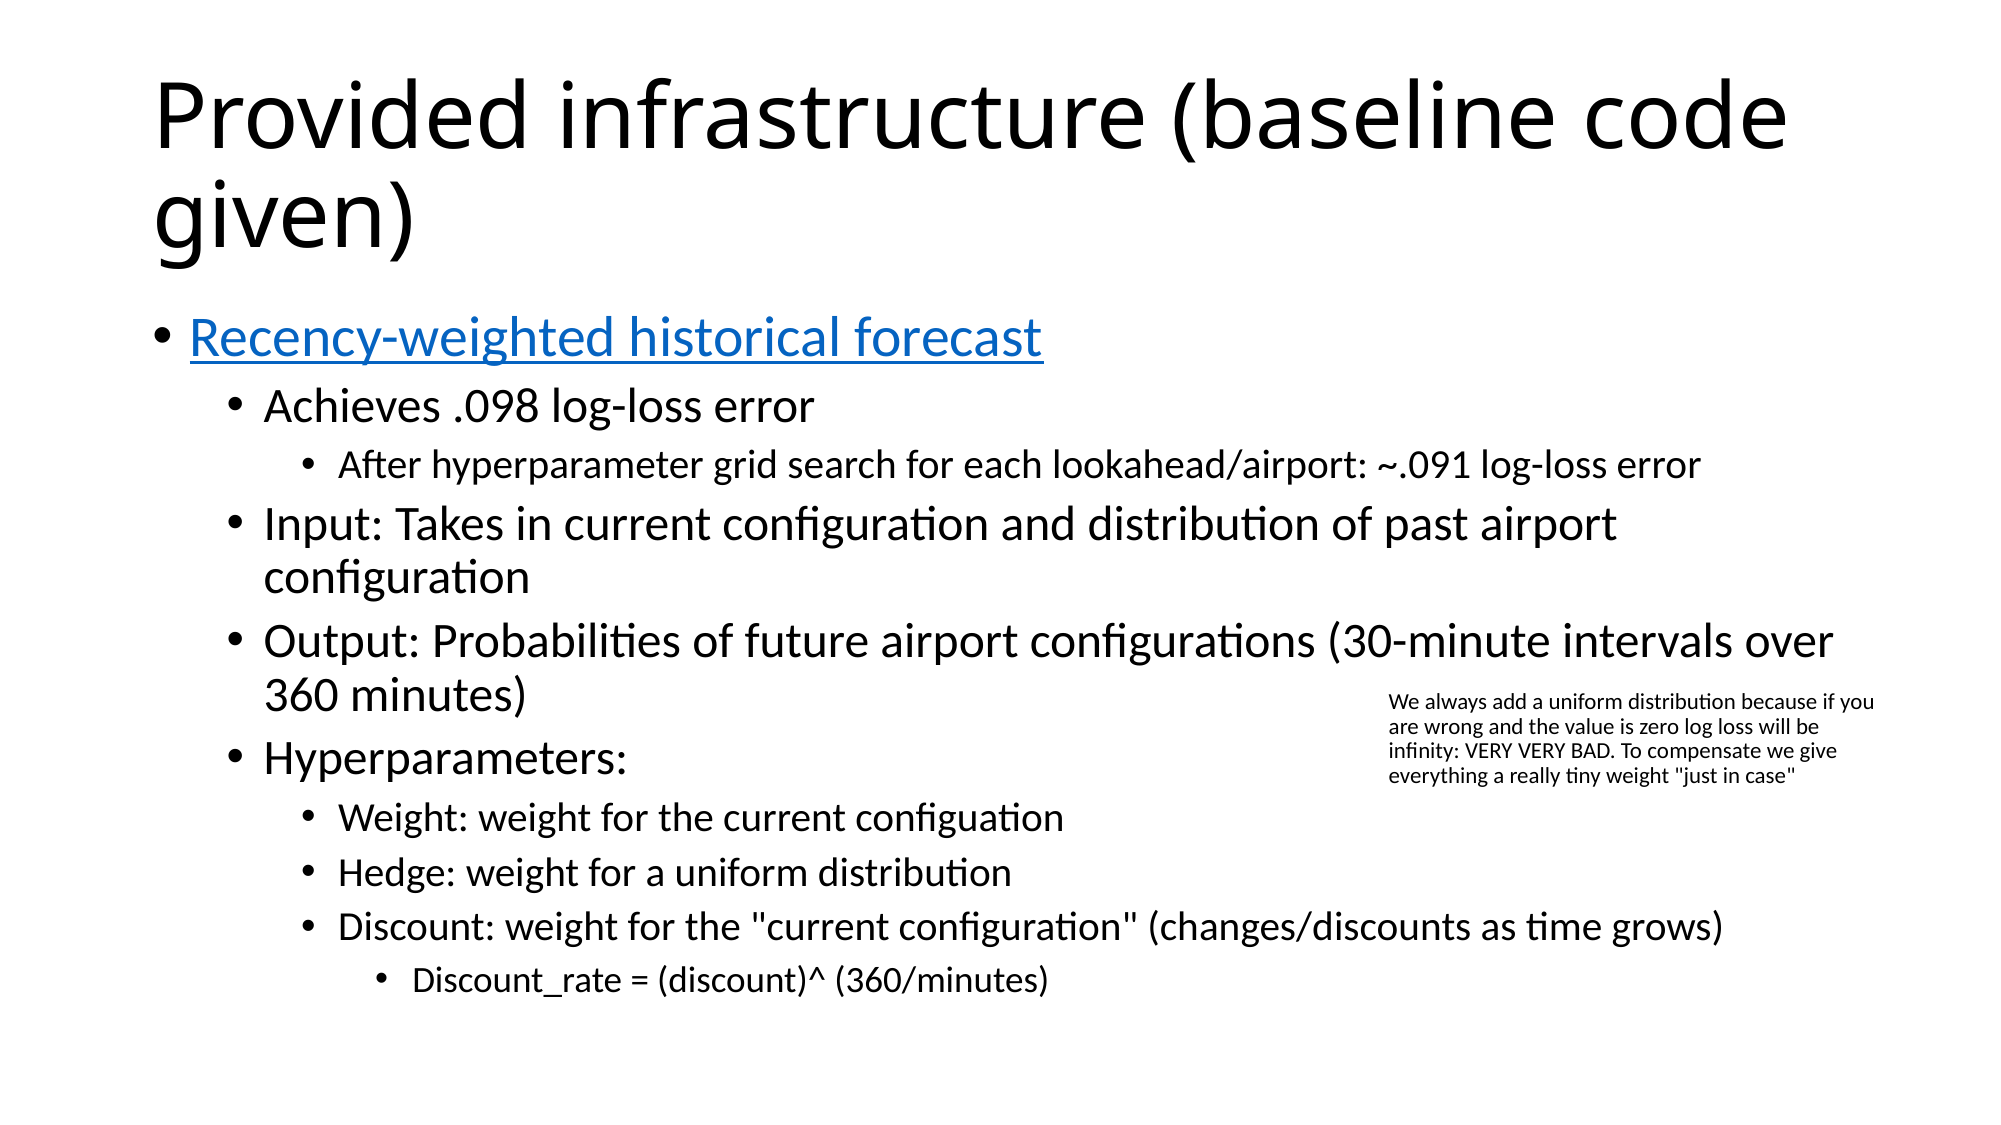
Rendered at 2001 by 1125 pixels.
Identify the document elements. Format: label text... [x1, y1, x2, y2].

text_box We always add a uniform distribution because if you are wrong and the value is zero log loss will be infinity: VERY VERY BAD. To compensate we give everything a really tiny weight "just in case" [1373, 682, 1899, 830]
list Recency-weighted historical forecast Achieves .098 log-loss error After hyperparameter grid search for each lookahead/airport: ~.091 log-loss error Input: Takes in current configuration and distribution of past airport configuration Output: Probabilities of future airport configurations (30-minute intervals over 360 minutes) Hyperparameters: Weight: weight for the current configuation Hedge: weight for a uniform distribution Discount: weight for the "current configuration" (changes/discounts as time grows) Discount_rate = (discount)^ (360/minutes) [137, 299, 1863, 1014]
title Provided infrastructure (baseline code given) [137, 59, 1863, 278]
